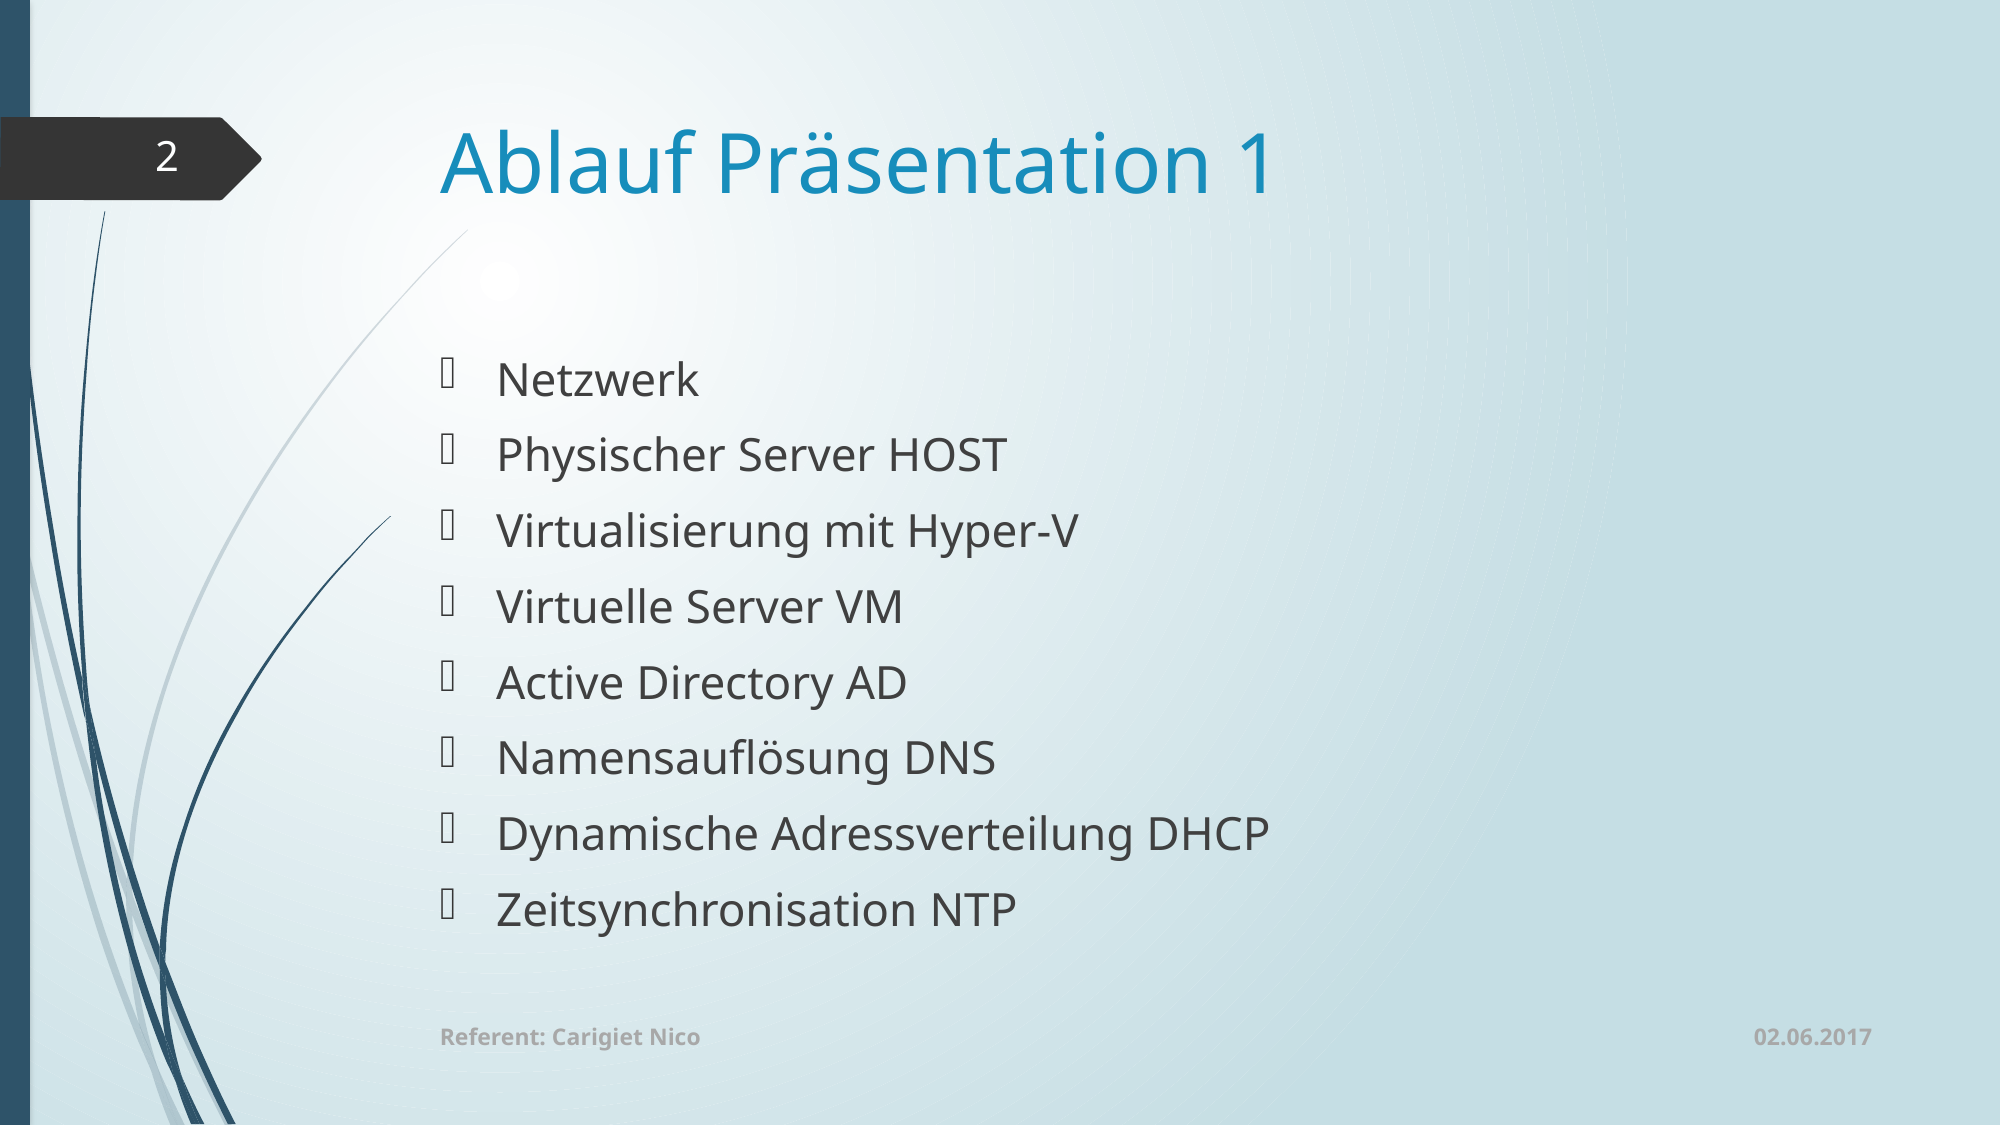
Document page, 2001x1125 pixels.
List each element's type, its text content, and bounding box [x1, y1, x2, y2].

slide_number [1699, 1005, 1888, 1067]
title Ablauf Präsentation 1 [425, 102, 1888, 222]
list Netzwerk Physischer Server HOST Virtualisierung mit Hyper-V Virtuelle Server VM Active Directory AD Namensauflösung DNS Dynamische Adressverteilung DHCP Zeitsynchronisation NTP [424, 267, 1888, 971]
footer Referent: Carigiet Nico [424, 1006, 1675, 1067]
slide_number 2 [66, 128, 195, 189]
